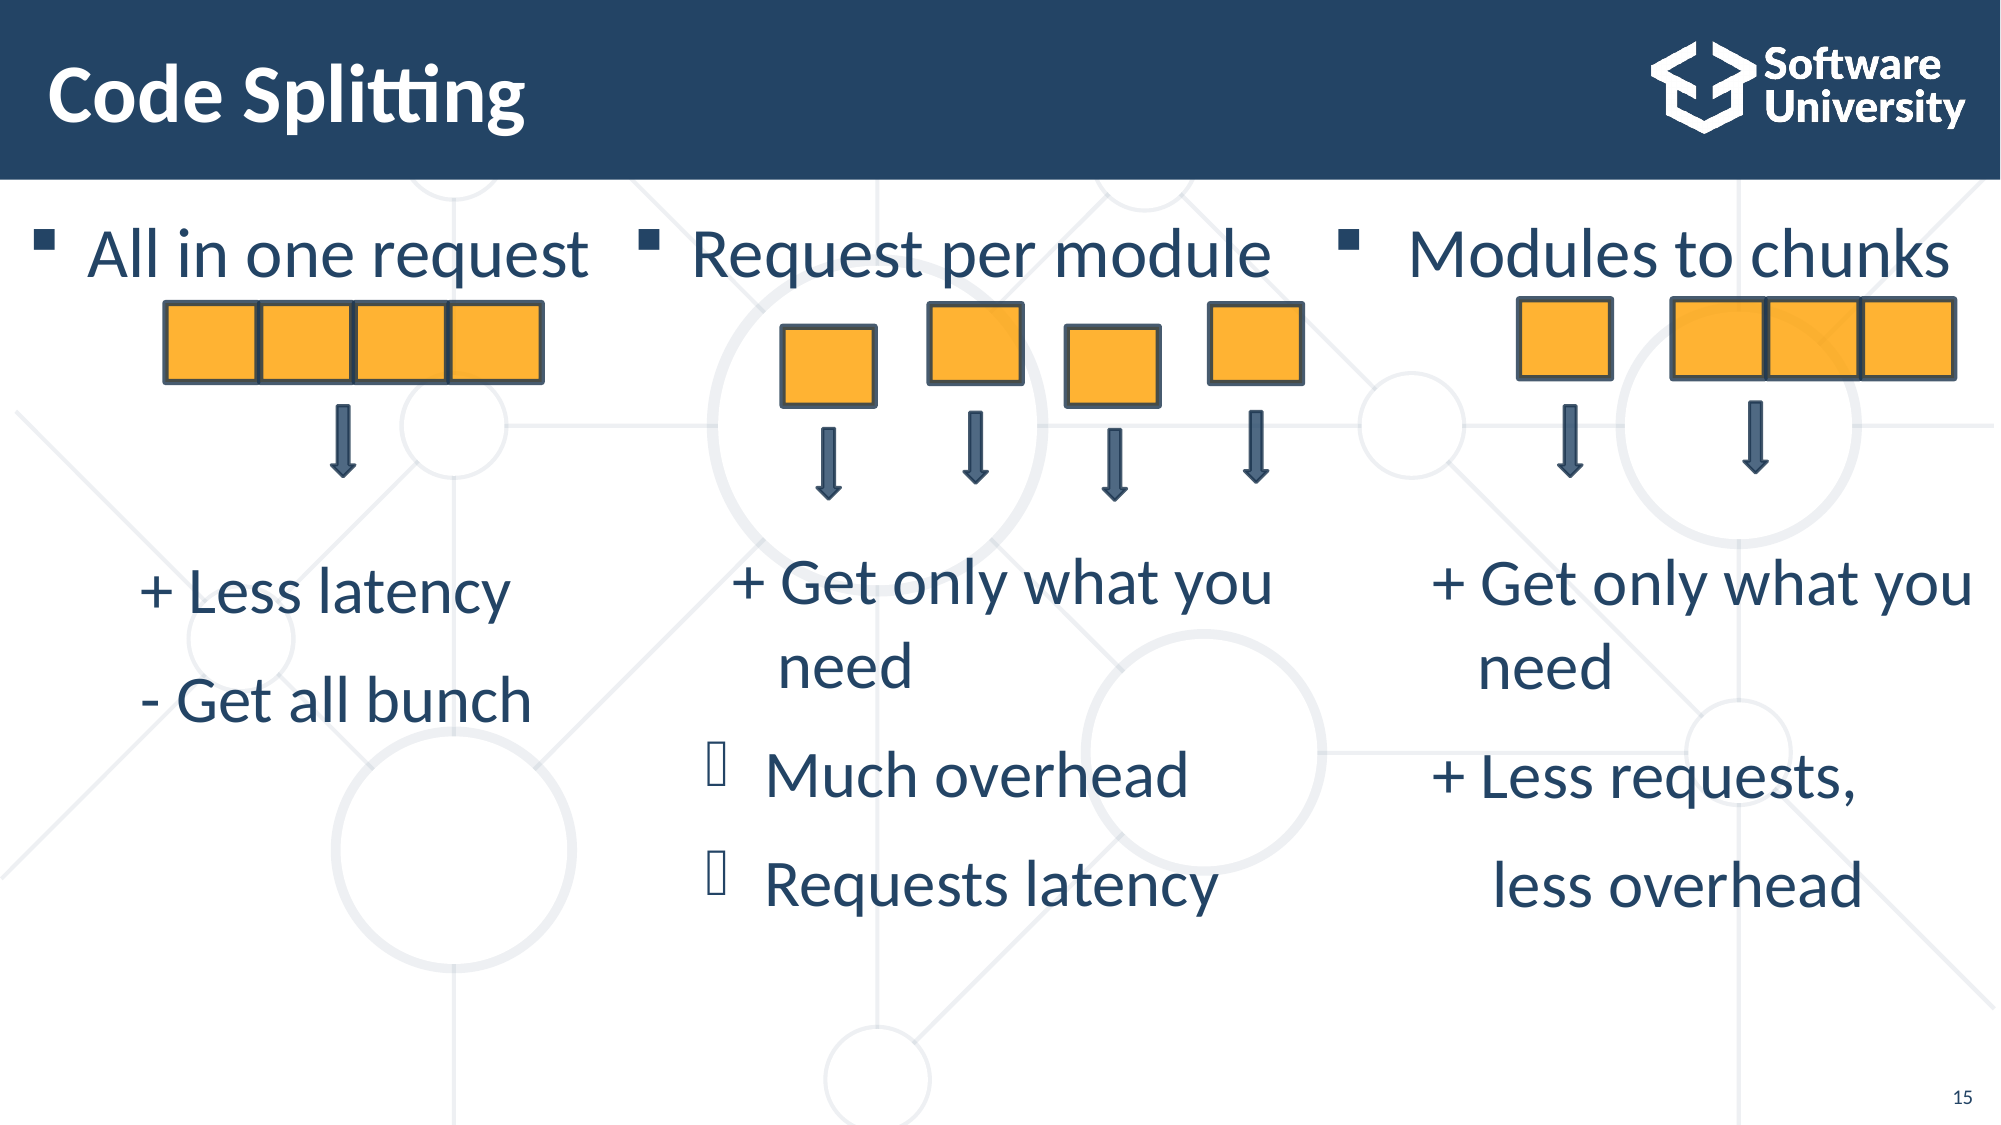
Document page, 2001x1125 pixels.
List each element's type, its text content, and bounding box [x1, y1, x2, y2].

list Request per module + Get only what you need Much overhead Requests latency [615, 196, 1315, 988]
list All in one request + Less latency - Get all bunch [10, 196, 716, 1050]
picture [1651, 41, 1966, 134]
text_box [782, 303, 1303, 501]
text_box Modules to chunks + Get only what you need + Less requests, less overhead [1315, 196, 2000, 988]
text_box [1518, 299, 1955, 477]
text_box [165, 302, 542, 477]
title Code Splitting [31, 16, 1625, 162]
slide_number 15 [1927, 1067, 1989, 1117]
